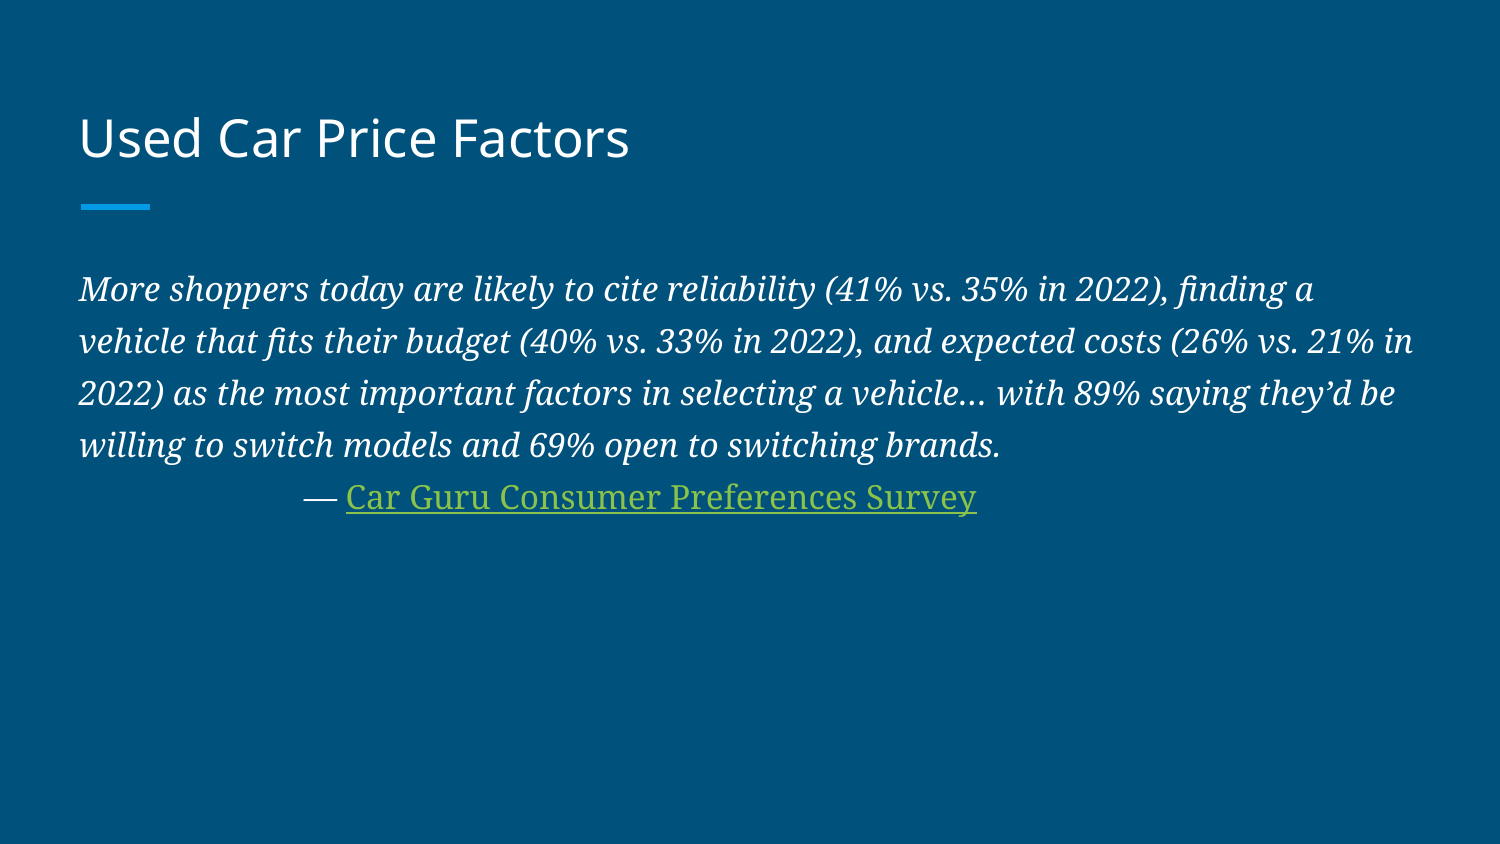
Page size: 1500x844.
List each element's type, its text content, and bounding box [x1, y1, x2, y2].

title Used Car Price Factors [63, 75, 1437, 188]
list More shoppers today are likely to cite reliability (41% vs. 35% in 2022), finding a vehicle that fits their budget (40% vs. 33% in 2022), and expected costs (26% vs. 21% in 2022) as the most important factors in selecting a vehicle… with 89% saying they’d be willing to switch models and 69% open to switching brands. — Car Guru Consumer Preferences Survey [63, 244, 1437, 750]
